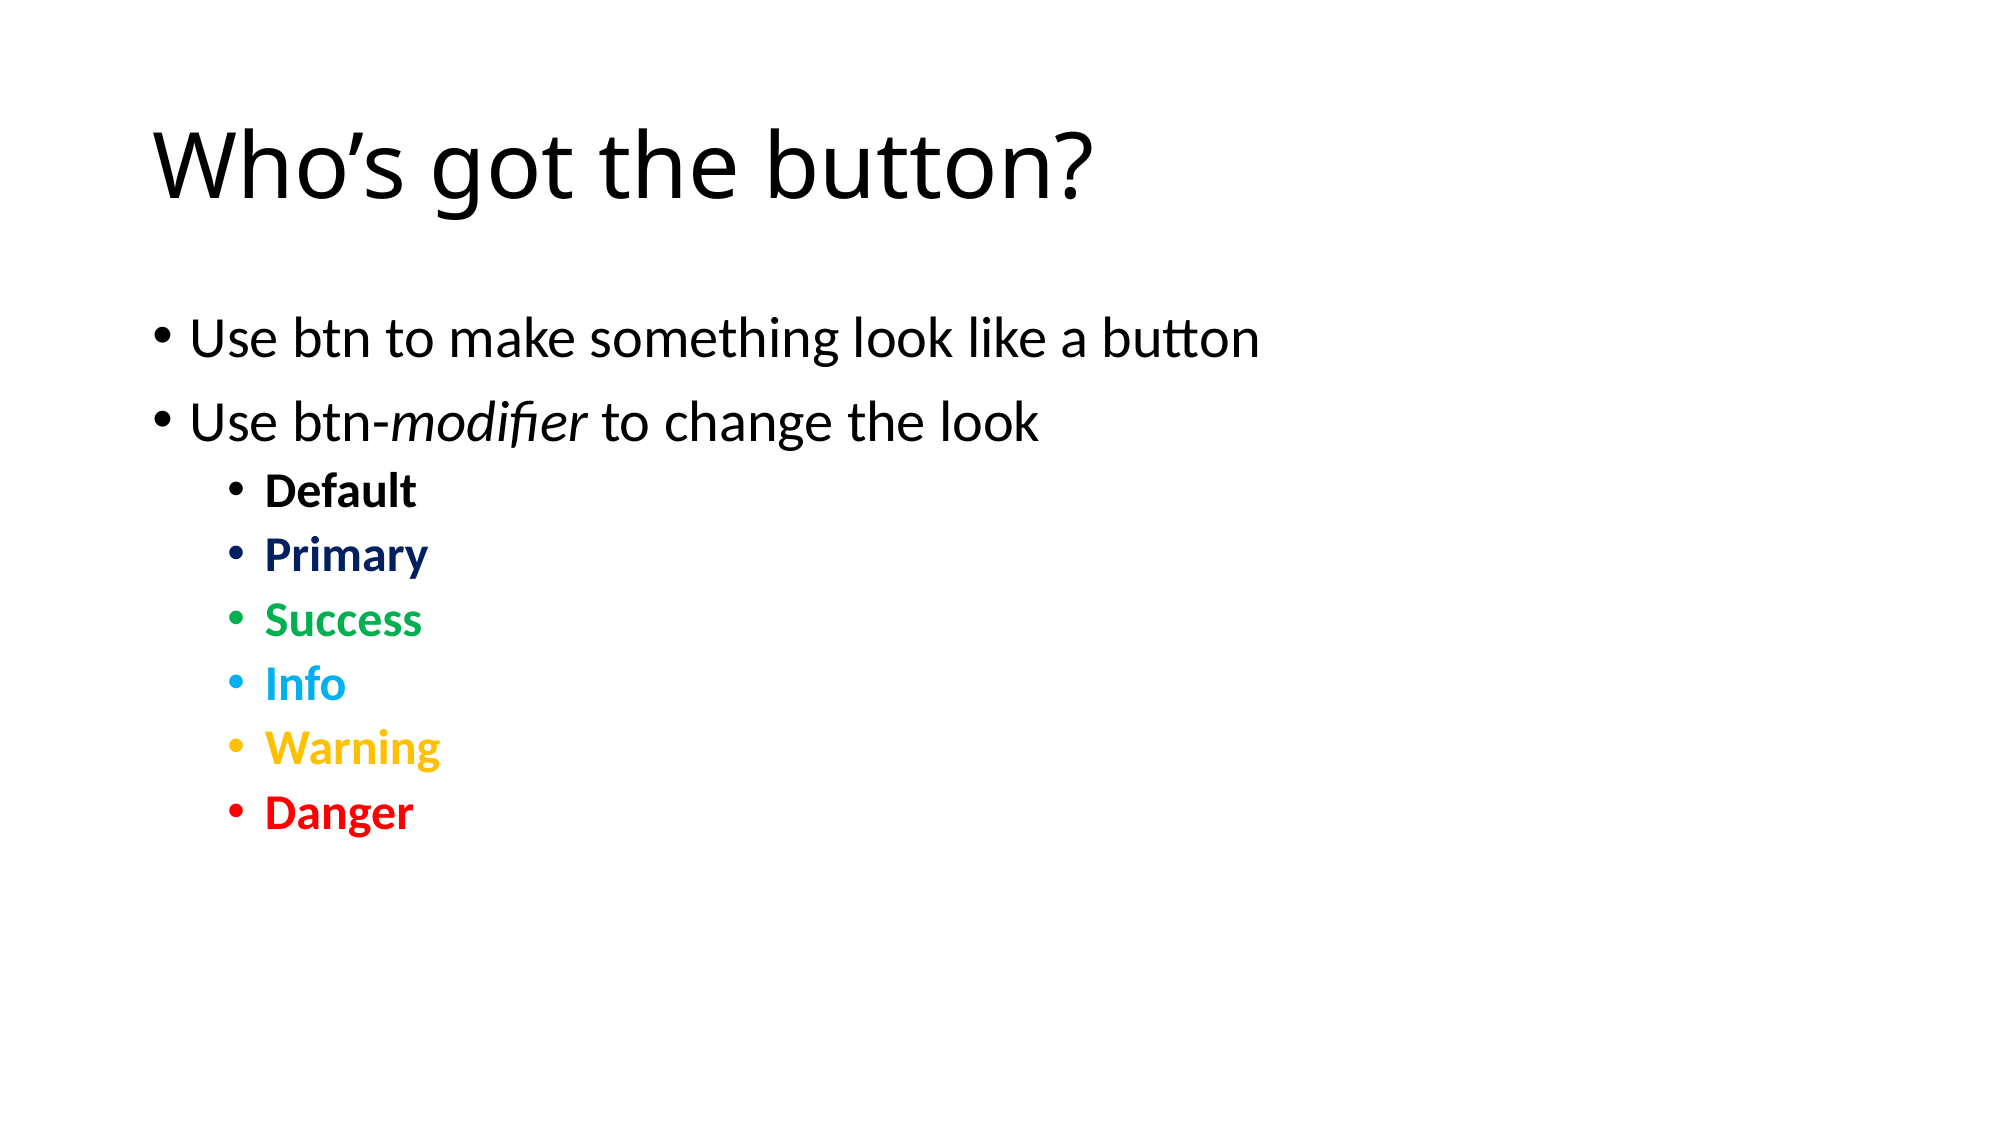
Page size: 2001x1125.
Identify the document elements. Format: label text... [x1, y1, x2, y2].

list Use btn to make something look like a button Use btn-modifier to change the look Default Primary Success Info Warning Danger [137, 299, 1863, 1014]
title Who’s got the button? [137, 59, 1863, 278]
